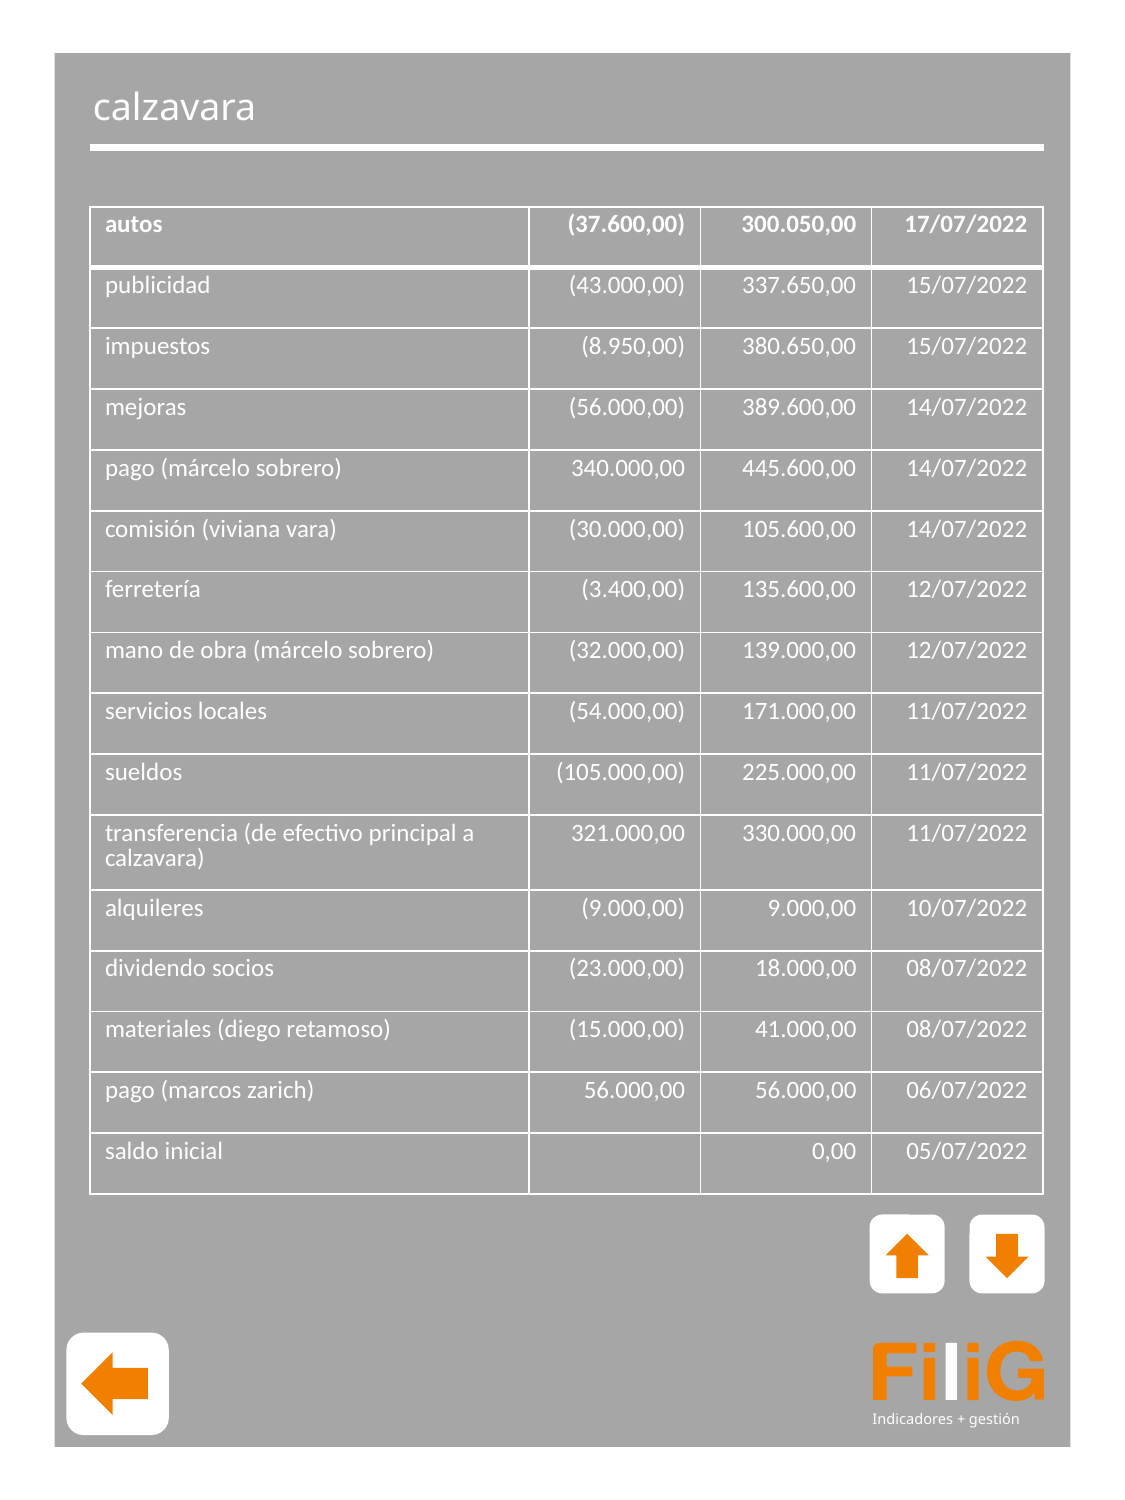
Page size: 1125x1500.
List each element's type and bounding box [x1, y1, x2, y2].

text_box [54, 52, 1083, 1448]
